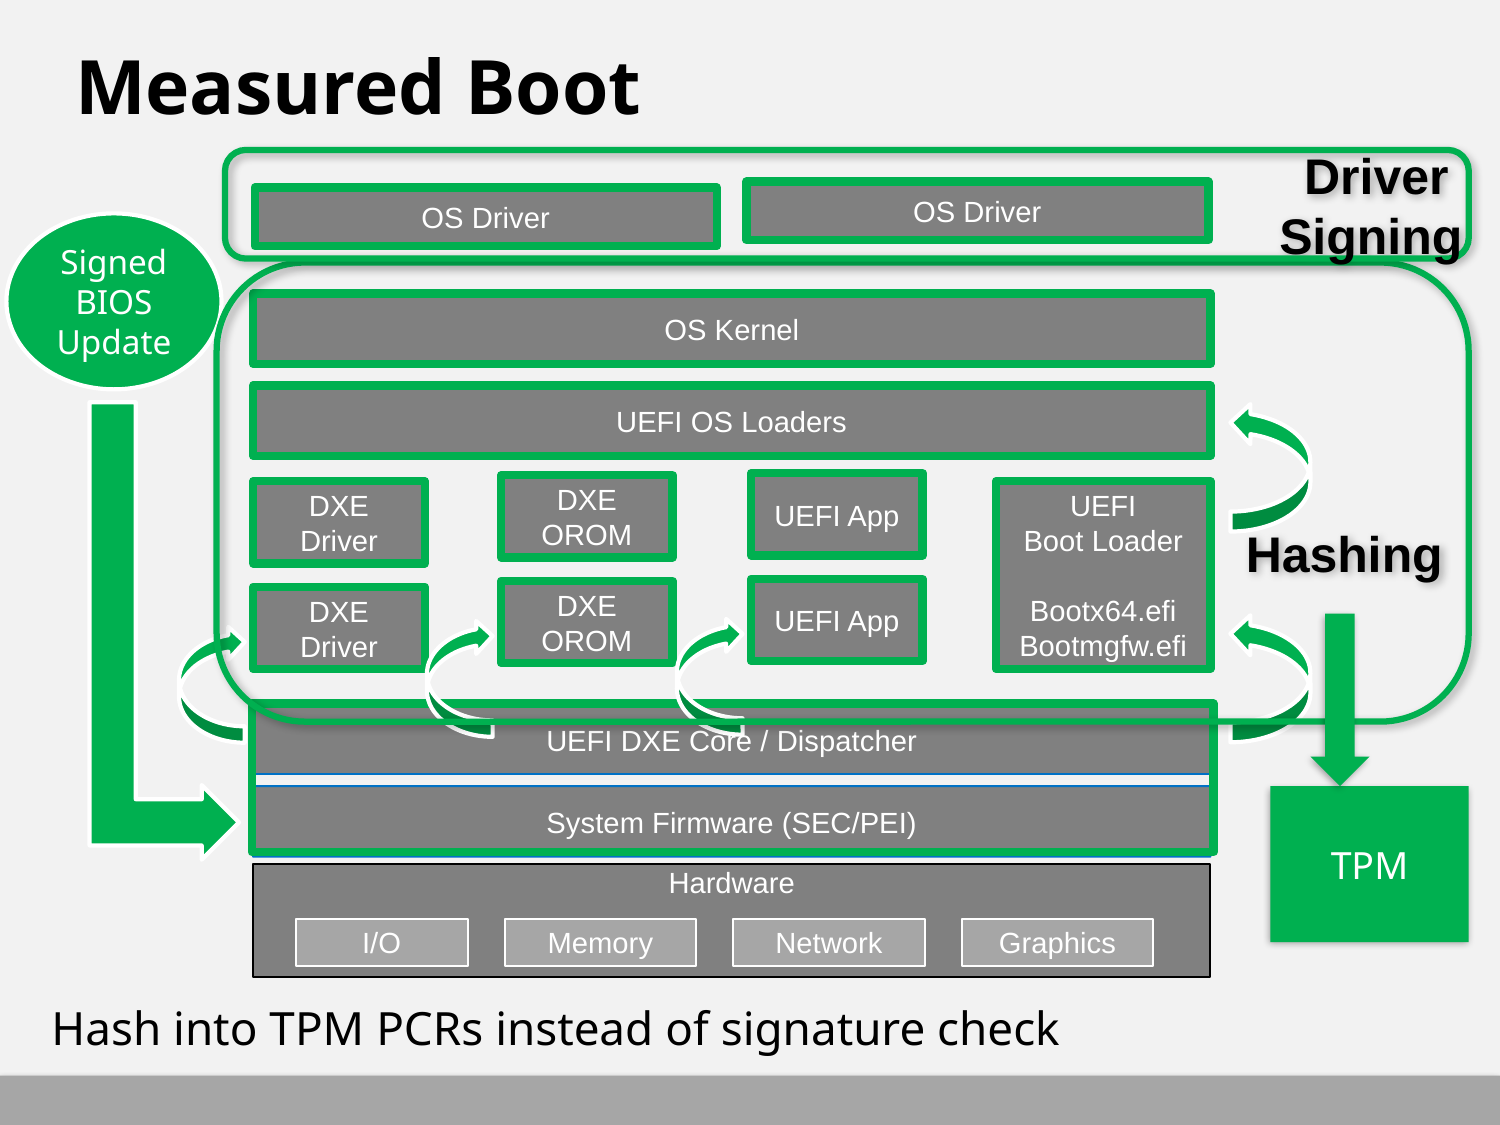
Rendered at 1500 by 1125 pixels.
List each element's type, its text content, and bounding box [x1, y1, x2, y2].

title Measured Boot [75, 40, 1425, 185]
text_box TPM [1315, 785, 1469, 943]
list Hash into TPM PCRs instead of signature check [51, 999, 1438, 1072]
text_box [1315, 612, 1371, 787]
text_box Driver Signing [224, 149, 1469, 259]
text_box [6, 187, 1311, 978]
text_box Hashing [1315, 268, 1469, 722]
